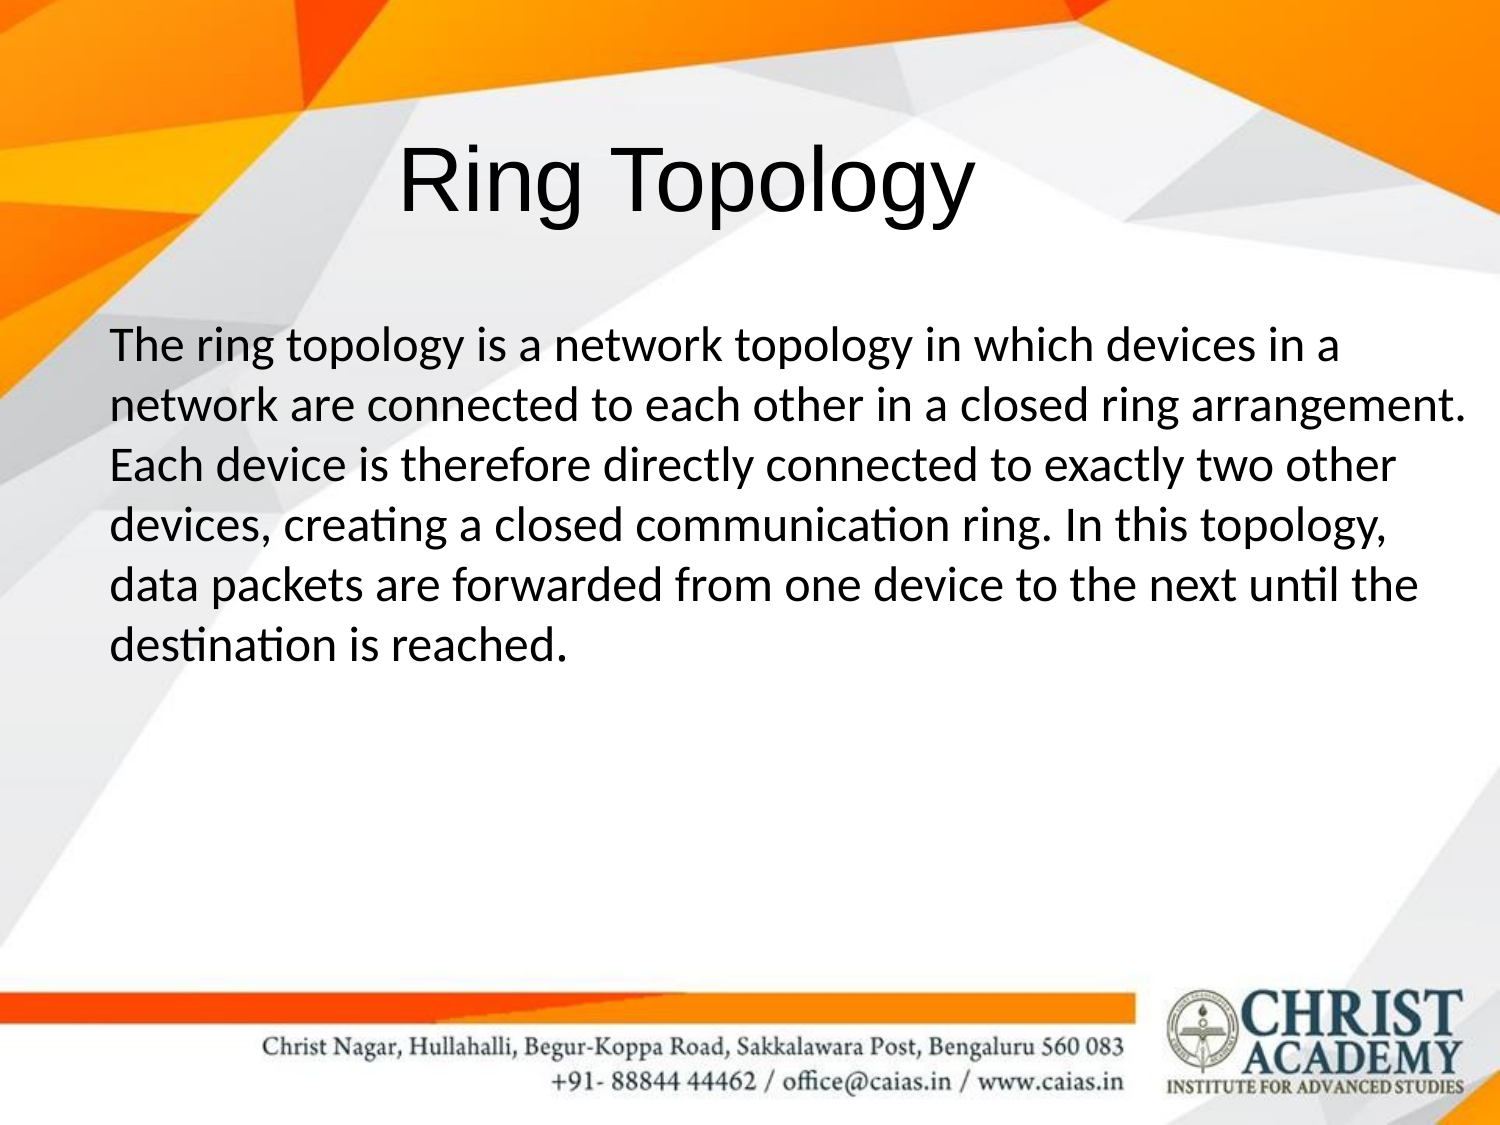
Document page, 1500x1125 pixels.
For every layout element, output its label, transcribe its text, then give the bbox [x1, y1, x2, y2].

text_box Ring Topology [187, 112, 1188, 238]
text_box The ring topology is a network topology in which devices in a network are connected to each other in a closed ring arrangement. Each device is therefore directly connected to exactly two other devices, creating a closed communication ring. In this topology, data packets are forwarded from one device to the next until the destination is reached. [109, 299, 1475, 672]
picture [0, 0, 1500, 1125]
